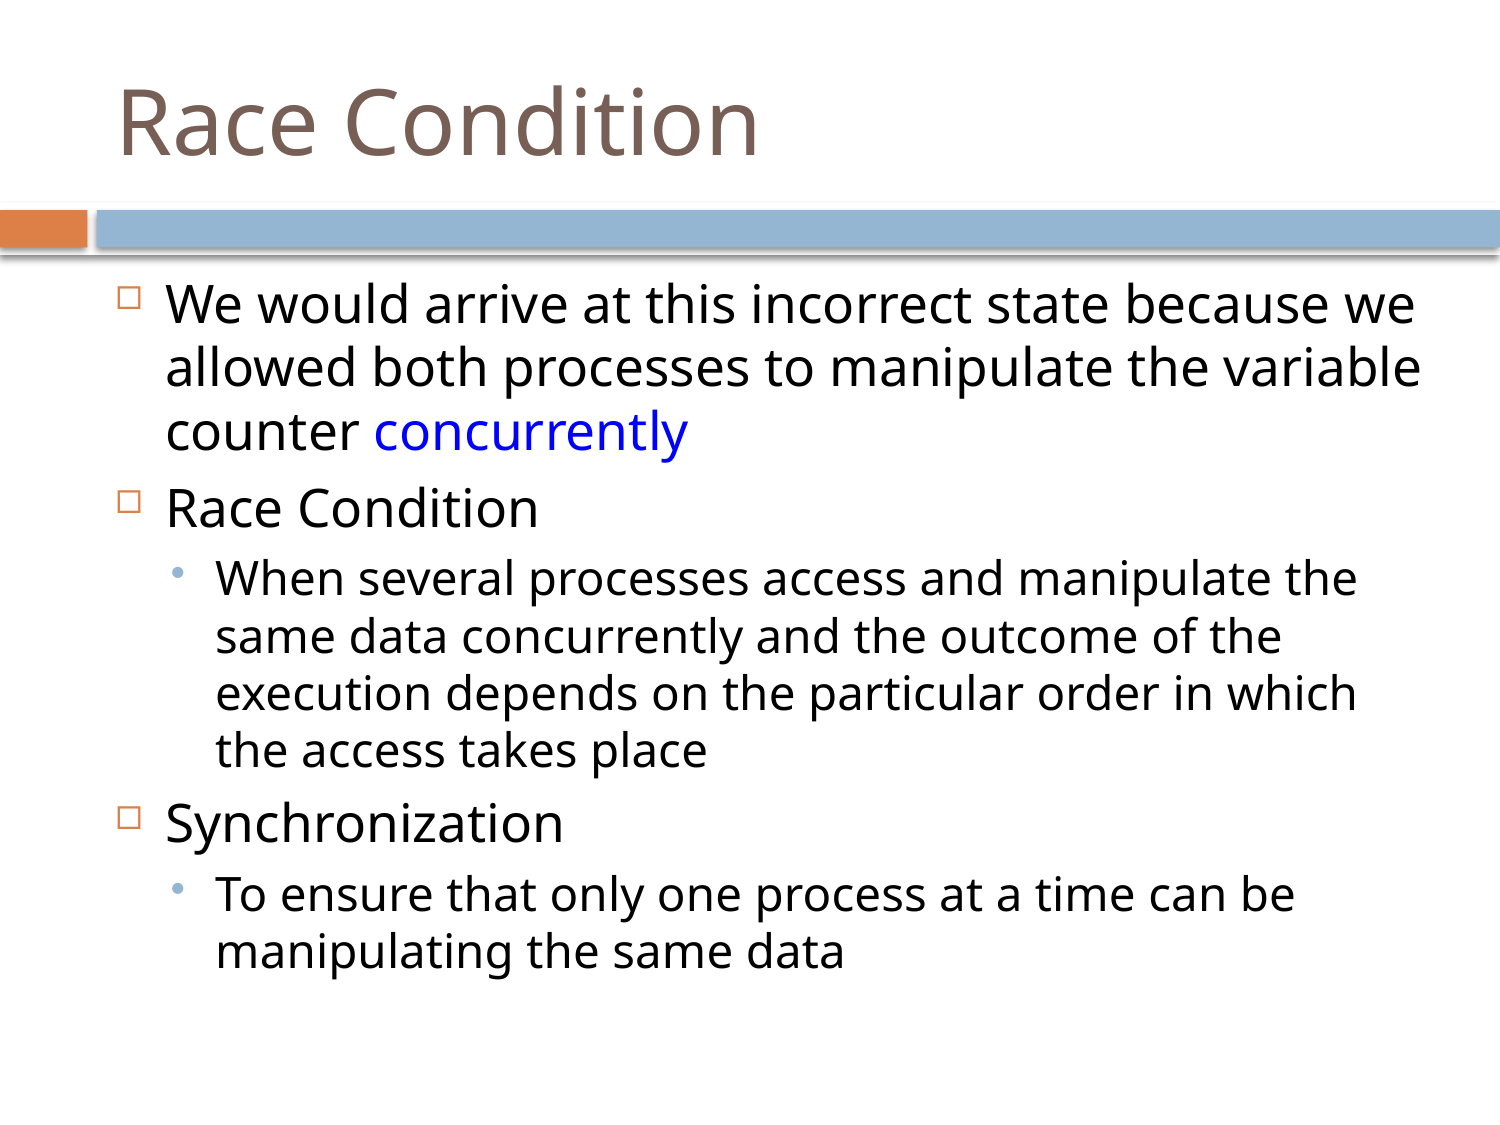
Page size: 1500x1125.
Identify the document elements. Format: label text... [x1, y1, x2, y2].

title Race Condition [100, 37, 1438, 200]
list We would arrive at this incorrect state because we allowed both processes to manipulate the variable counter concurrently Race Condition When several processes access and manipulate the same data concurrently and the outcome of the execution depends on the particular order in which the access takes place Synchronization To ensure that only one process at a time can be manipulating the same data [100, 262, 1438, 1000]
